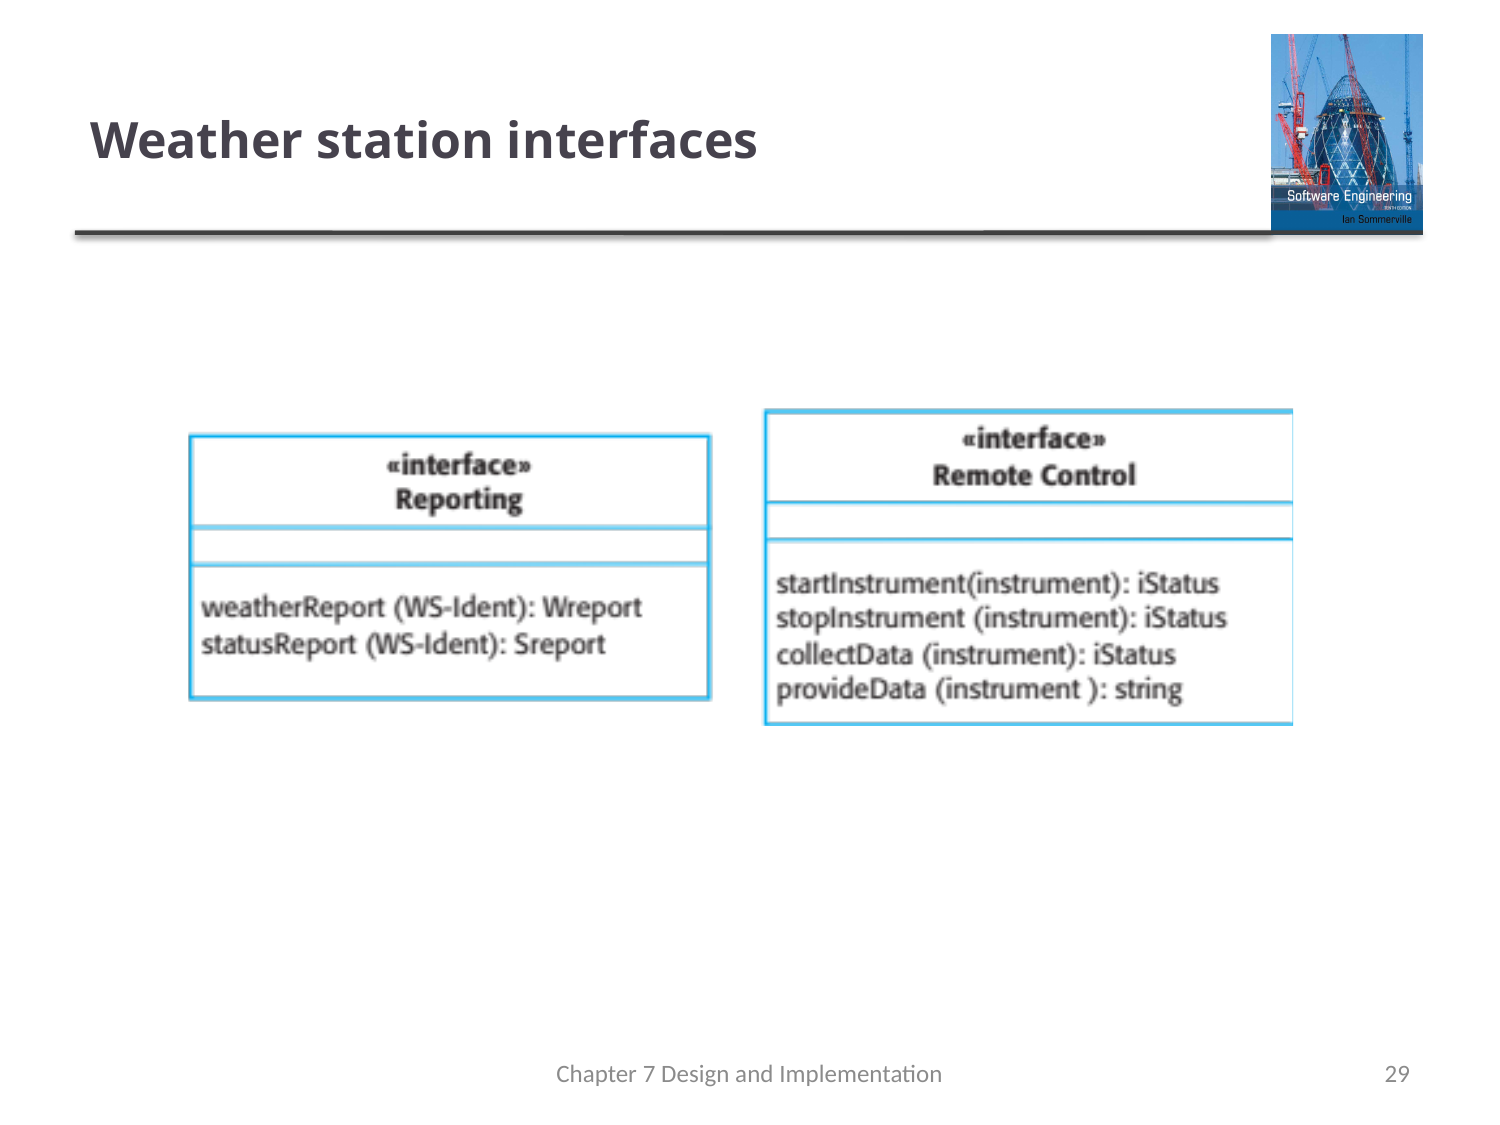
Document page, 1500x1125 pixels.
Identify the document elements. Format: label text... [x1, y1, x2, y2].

title Weather station interfaces [74, 44, 1272, 233]
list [187, 262, 1294, 871]
picture [1271, 34, 1423, 230]
slide_number 29 [1074, 1042, 1425, 1103]
footer Chapter 7 Design and Implementation [512, 1042, 988, 1103]
